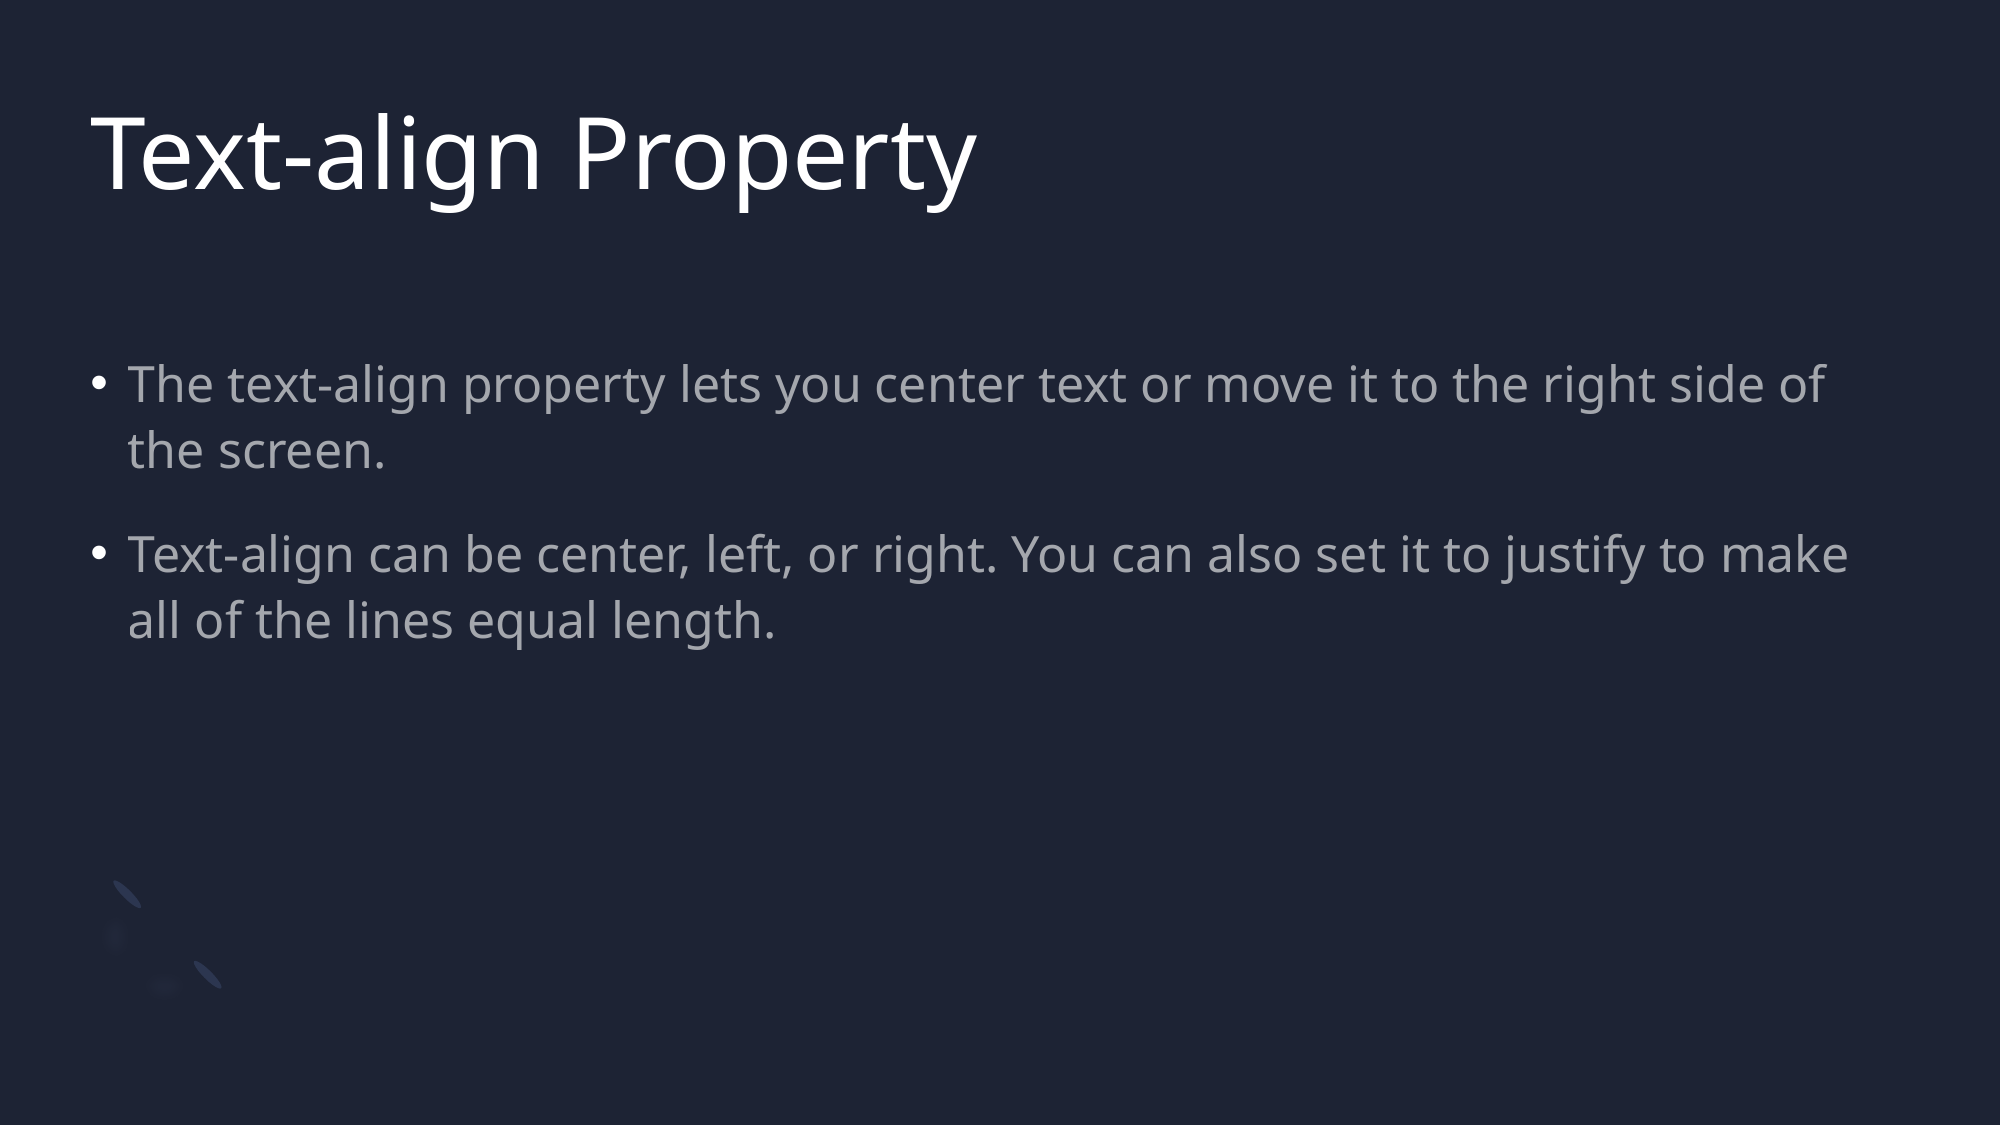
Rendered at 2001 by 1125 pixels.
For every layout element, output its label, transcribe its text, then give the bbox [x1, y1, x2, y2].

list The text-align property lets you center text or move it to the right side of the screen. Text-align can be center, left, or right. You can also set it to justify to make all of the lines equal length. [90, 346, 1910, 1000]
title Text-align Property [90, 90, 1910, 309]
